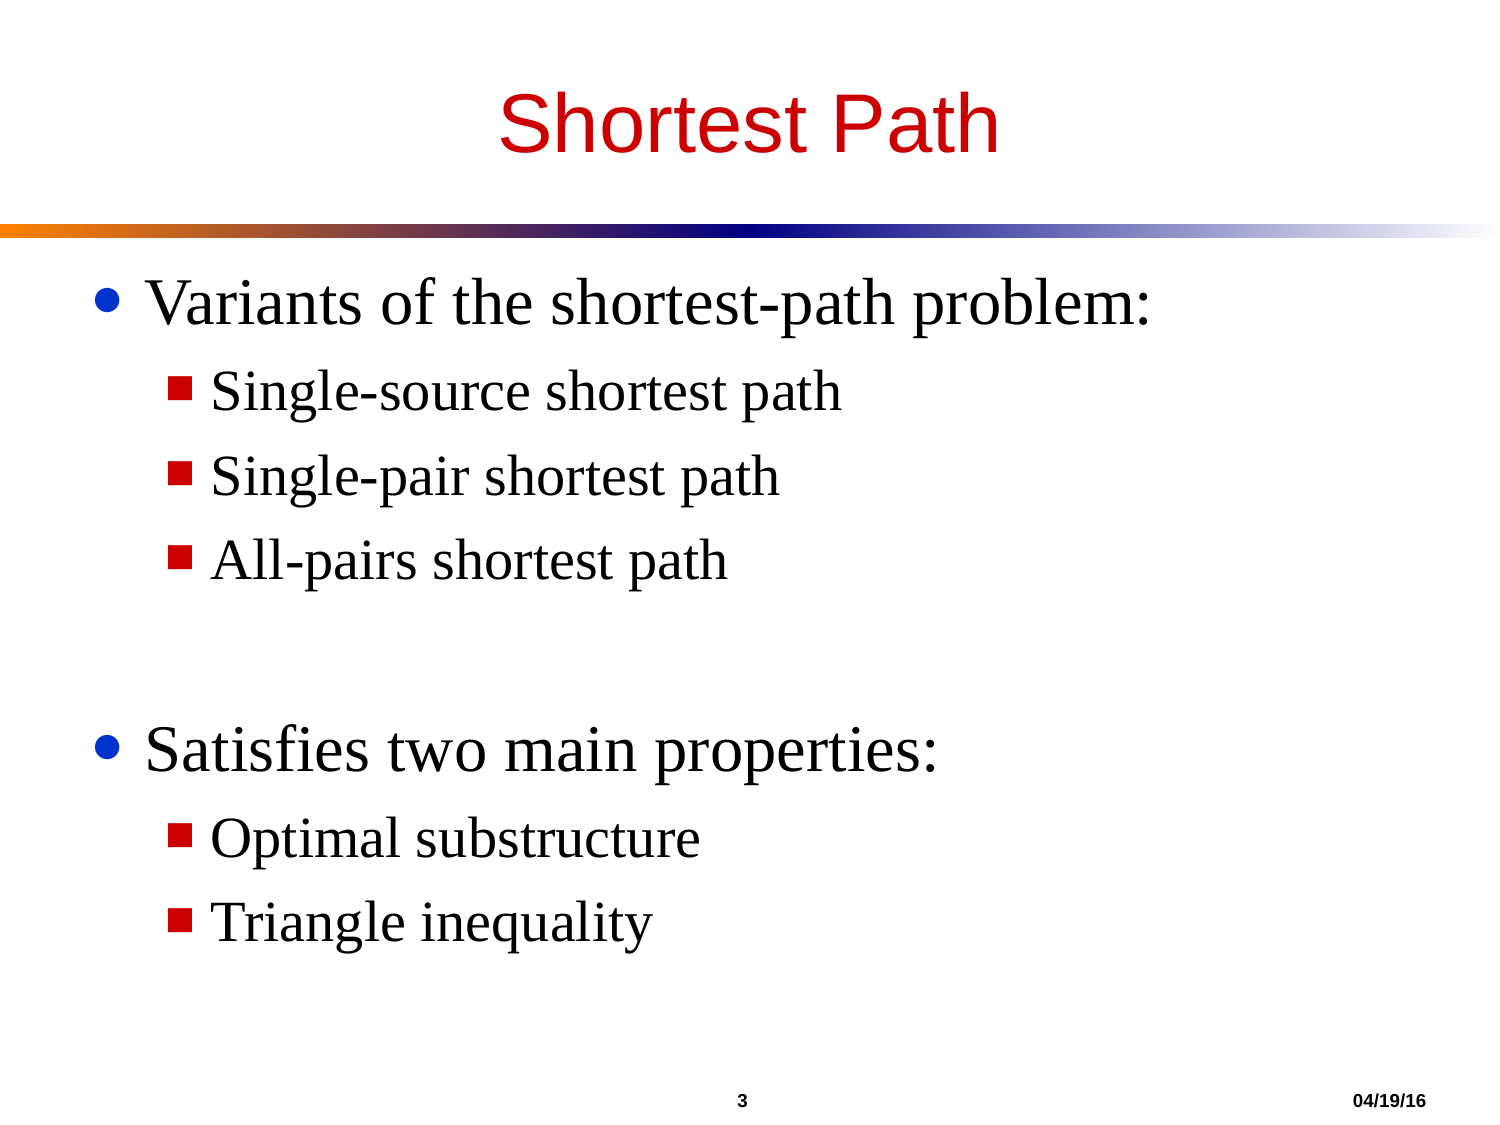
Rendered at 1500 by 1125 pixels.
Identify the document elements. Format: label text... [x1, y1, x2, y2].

text_box Shortest Path [74, 37, 1425, 200]
text_box Variants of the shortest-path problem: Single-source shortest path Single-pair shortest path All-pairs shortest path Satisfies two main properties: Optimal substructure Triangle inequality [74, 249, 1425, 963]
text_box 3 04/19/16 [74, 1074, 1425, 1125]
